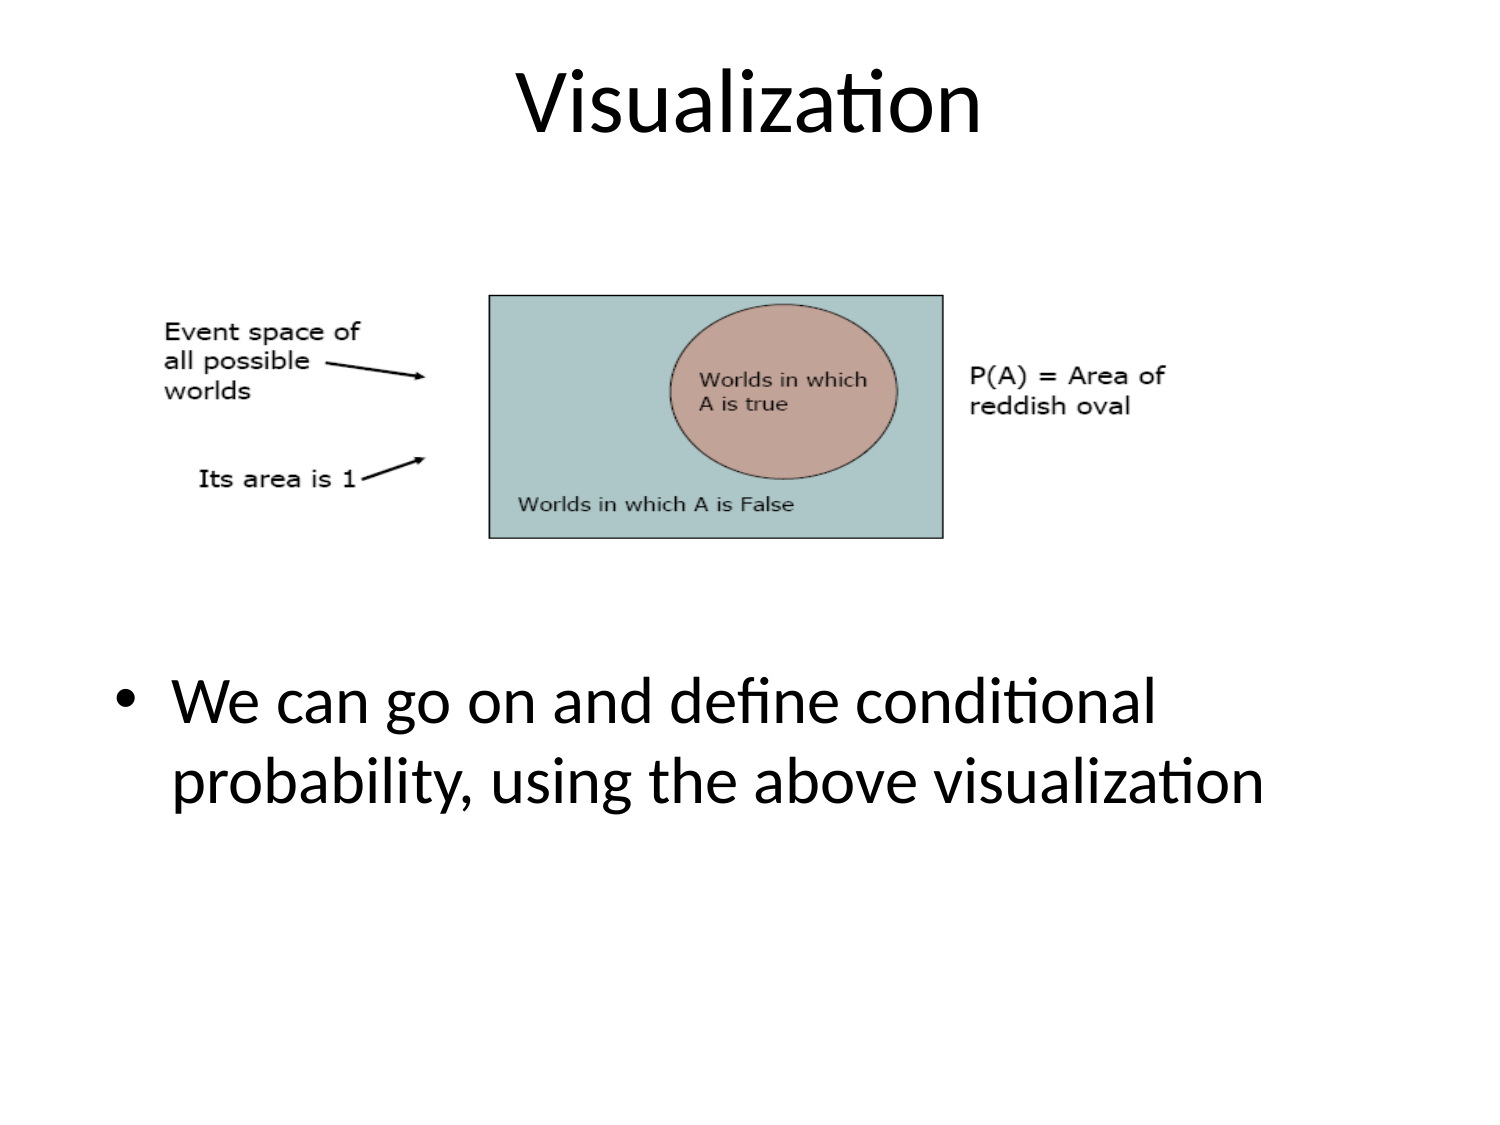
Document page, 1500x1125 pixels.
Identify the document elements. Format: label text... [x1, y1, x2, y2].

title Visualization [74, 24, 1426, 168]
picture [162, 212, 1202, 588]
text_box We can go on and define conditional probability, using the above visualization [99, 649, 1450, 1030]
